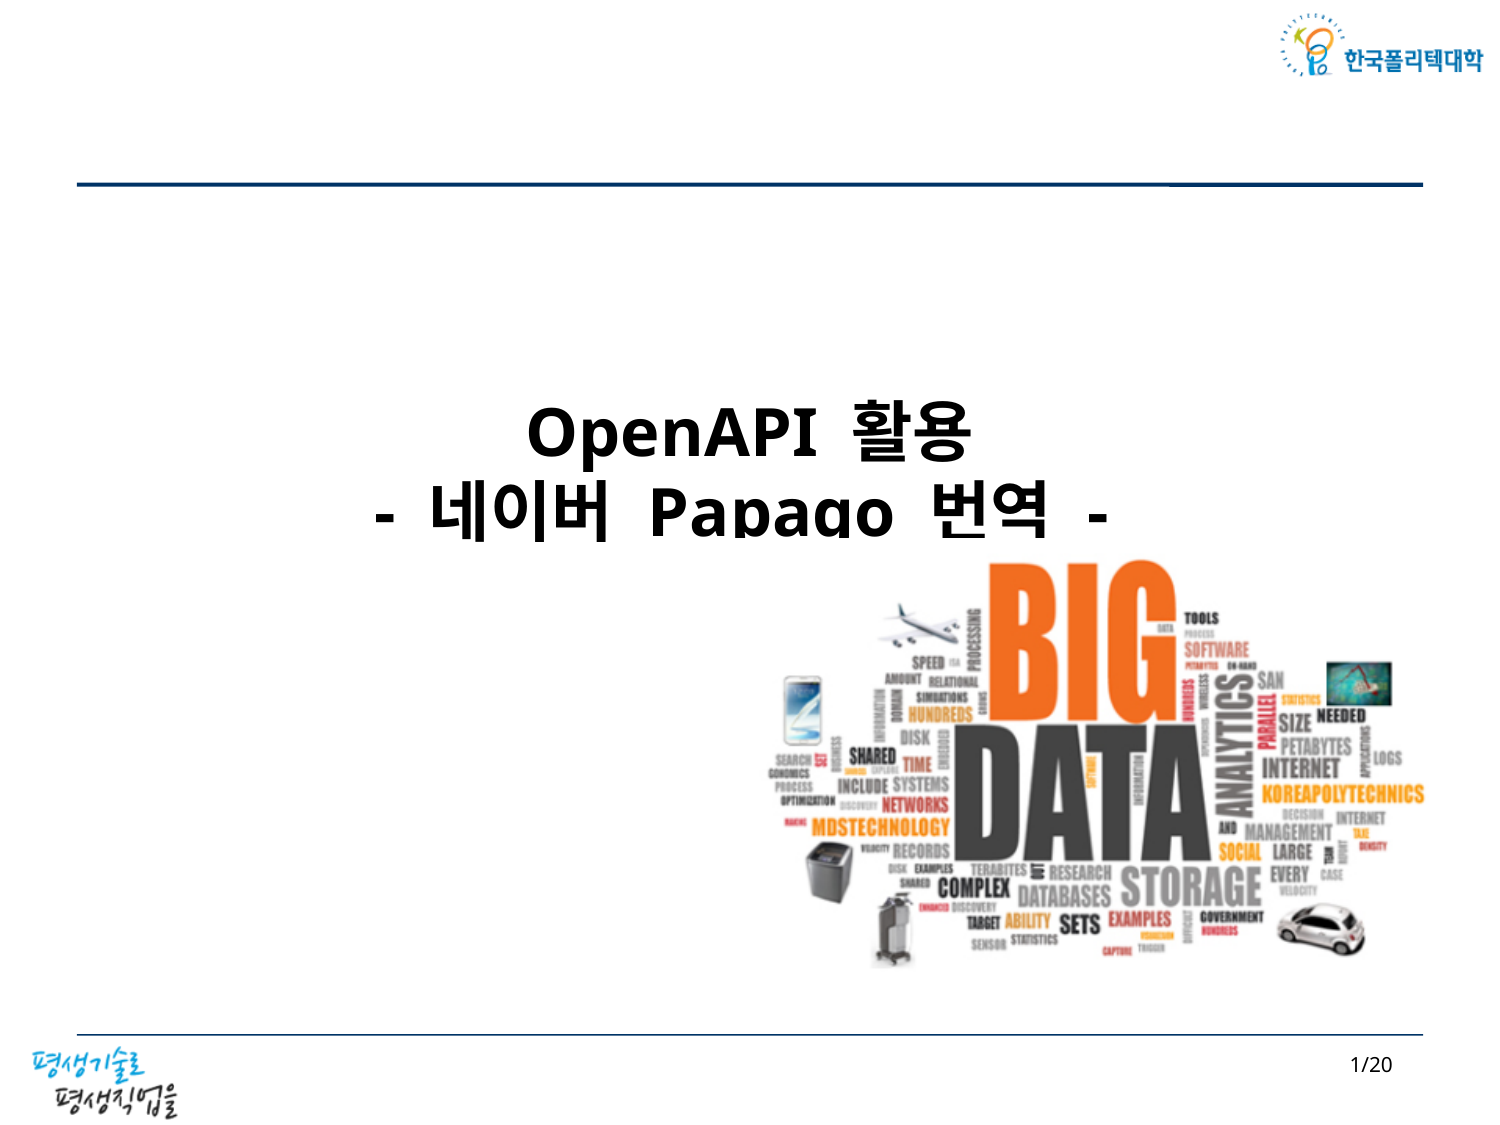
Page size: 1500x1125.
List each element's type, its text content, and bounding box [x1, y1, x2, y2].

picture [1275, 6, 1489, 84]
title OpenAPI 활용 - 네이버 Papago 번역 - [112, 349, 1388, 591]
text_box 1/20 [1312, 1042, 1430, 1090]
picture [17, 1039, 226, 1122]
picture [726, 538, 1452, 1001]
